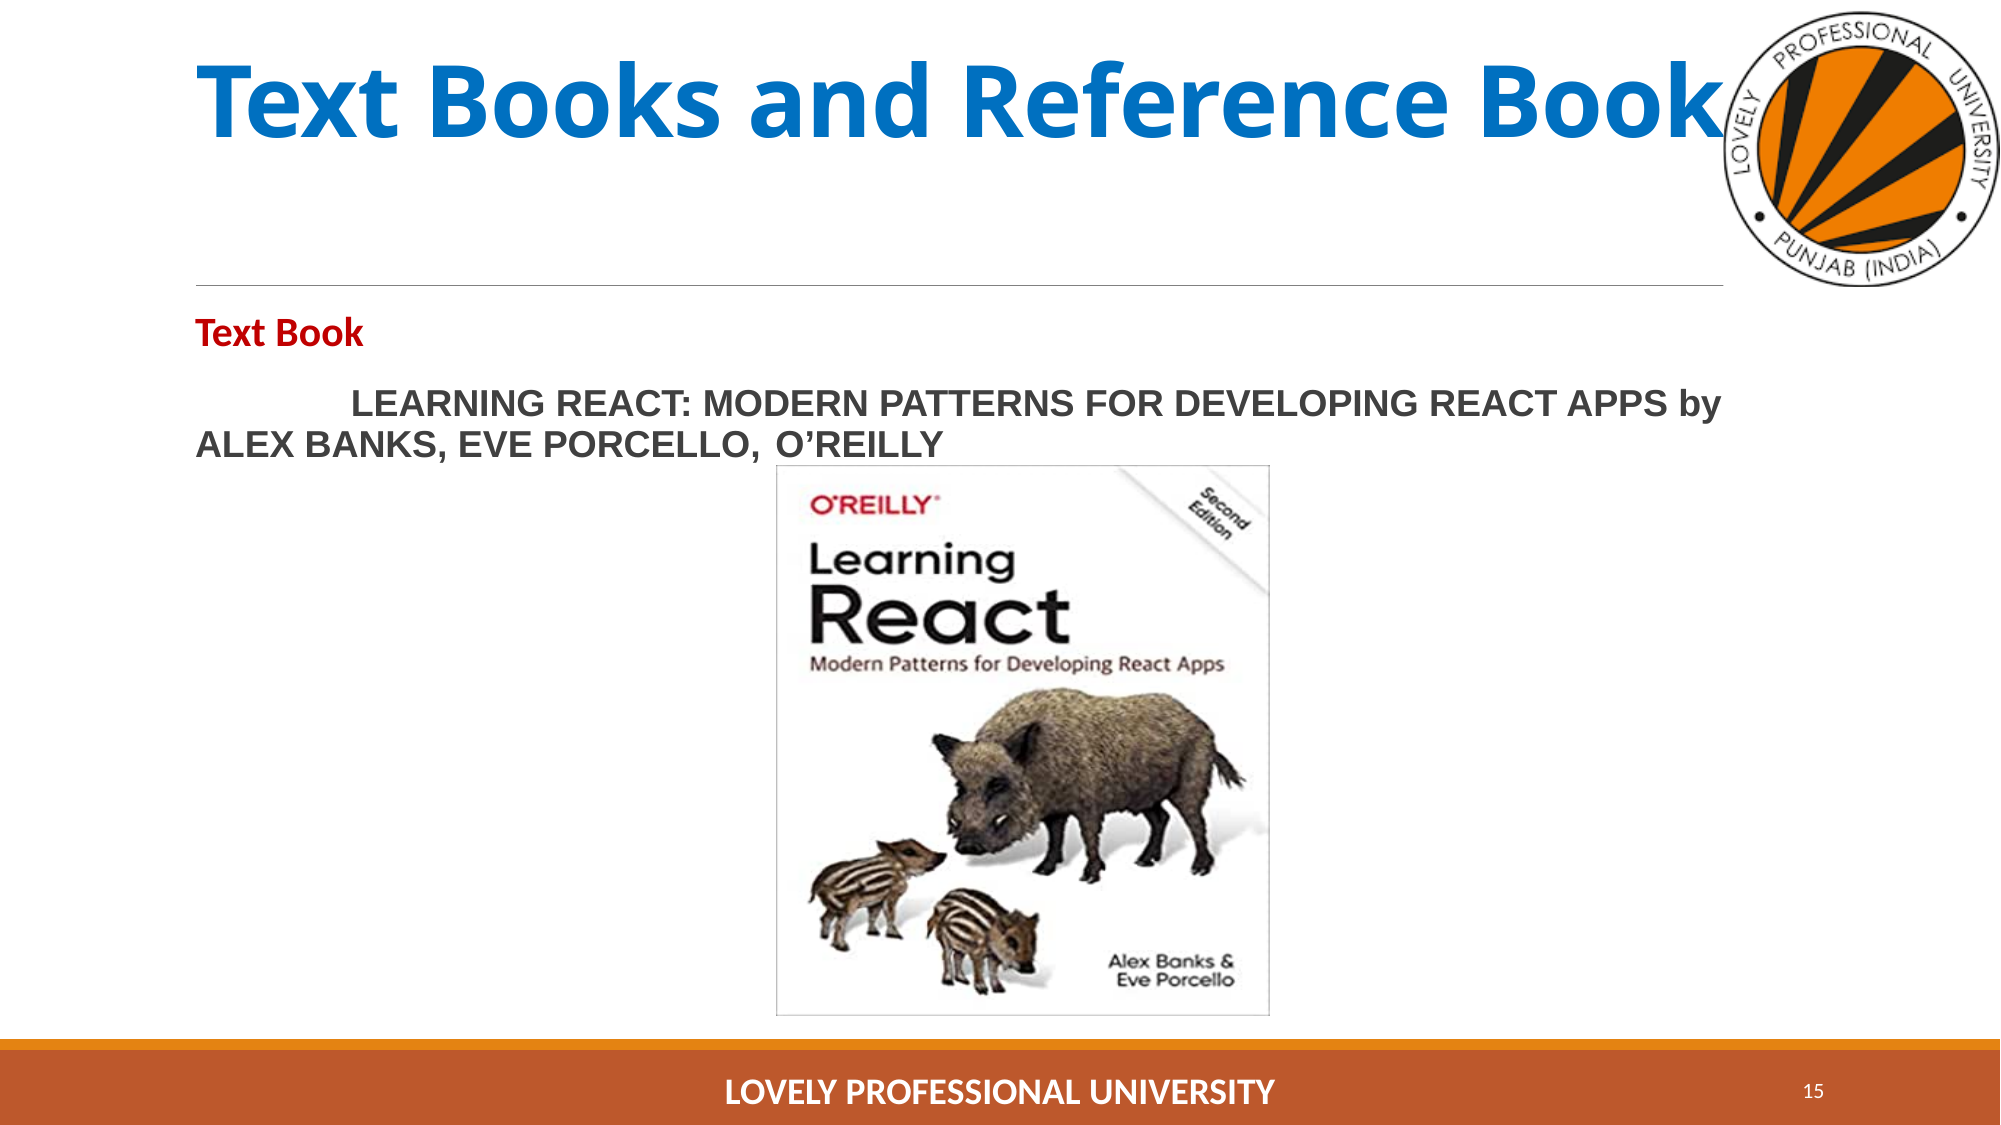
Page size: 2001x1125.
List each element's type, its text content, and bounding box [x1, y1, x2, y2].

list Text Book LEARNING REACT: MODERN PATTERNS FOR DEVELOPING REACT APPS by ALEX BANKS, EVE PORCELLO, O’REILLY [180, 302, 1830, 963]
picture [776, 464, 1271, 1016]
picture [1722, 0, 2000, 288]
title Text Books and Reference Books [180, 47, 1720, 285]
slide_number 15 [1624, 1059, 1840, 1120]
footer Lovely Professional University [604, 1059, 1396, 1120]
